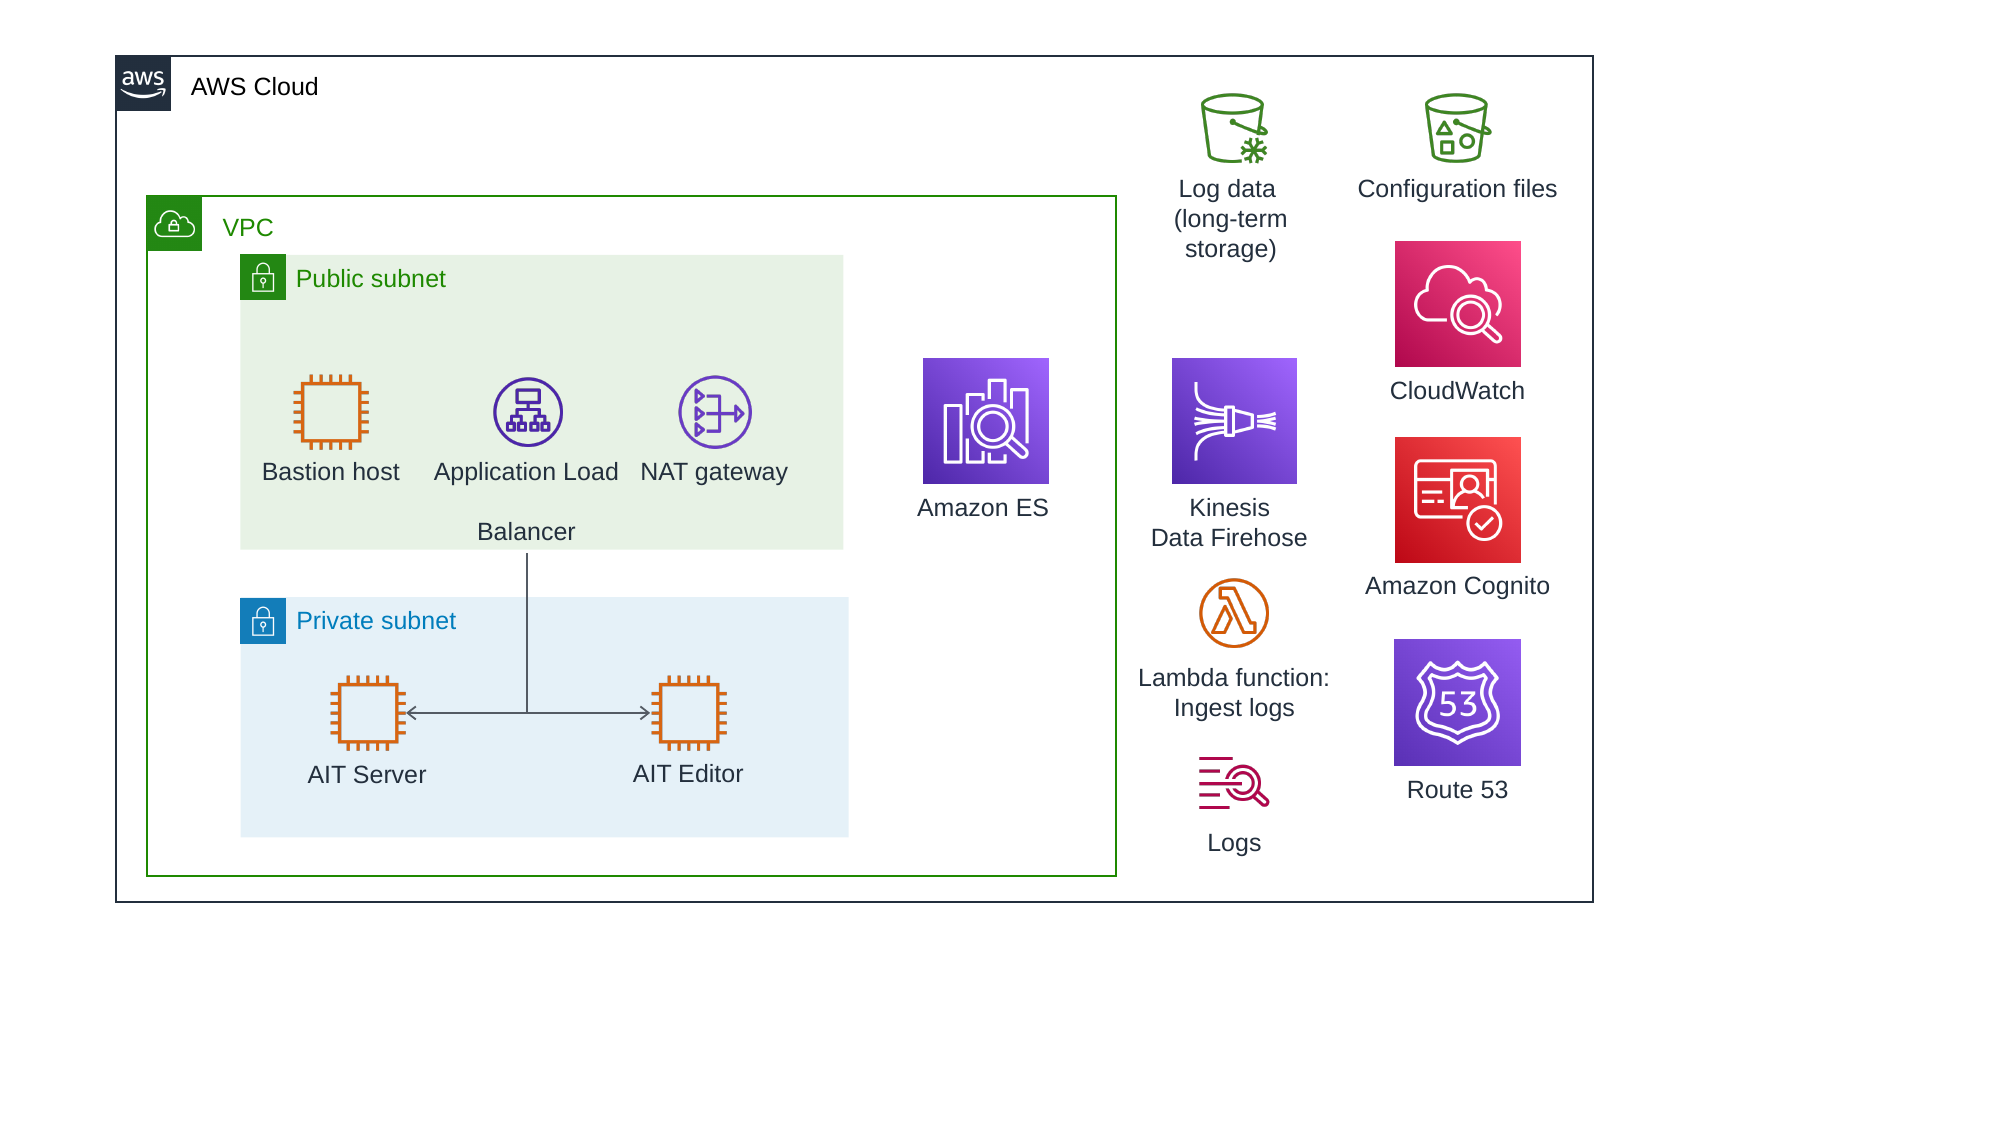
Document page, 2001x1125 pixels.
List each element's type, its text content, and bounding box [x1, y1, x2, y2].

picture [115, 55, 171, 111]
picture [1196, 744, 1272, 820]
text_box NAT gateway [637, 448, 796, 493]
text_box Lambda function: Ingest logs [1122, 654, 1347, 729]
picture [675, 373, 754, 451]
picture [1395, 241, 1521, 367]
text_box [526, 523, 651, 713]
text_box Route 53 [1322, 766, 1594, 811]
picture [1420, 90, 1496, 166]
picture [240, 254, 286, 300]
picture [1171, 358, 1298, 484]
text_box Amazon Cognito [1269, 562, 1646, 608]
text_box Application Load Balancer [416, 448, 637, 523]
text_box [796, 358, 1171, 530]
picture [1394, 639, 1521, 766]
text_box AIT Server [242, 751, 492, 797]
text_box Configuration files [1337, 165, 1642, 211]
picture [490, 374, 566, 450]
text_box Kinesis Data Firehose [1042, 483, 1395, 559]
picture [147, 196, 202, 251]
text_box Bastion host [238, 448, 416, 493]
picture [1395, 437, 1521, 563]
picture [1196, 90, 1272, 166]
picture [329, 674, 407, 752]
picture [1196, 575, 1272, 651]
text_box Log data (long-term storage) [1125, 165, 1337, 270]
text_box AWS Cloud [115, 55, 1594, 903]
text_box Logs [1138, 818, 1330, 864]
text_box AIT Editor [595, 750, 782, 795]
picture [240, 598, 286, 644]
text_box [406, 523, 526, 713]
text_box CloudWatch [1298, 366, 1642, 412]
picture [650, 674, 728, 752]
picture [292, 373, 370, 451]
